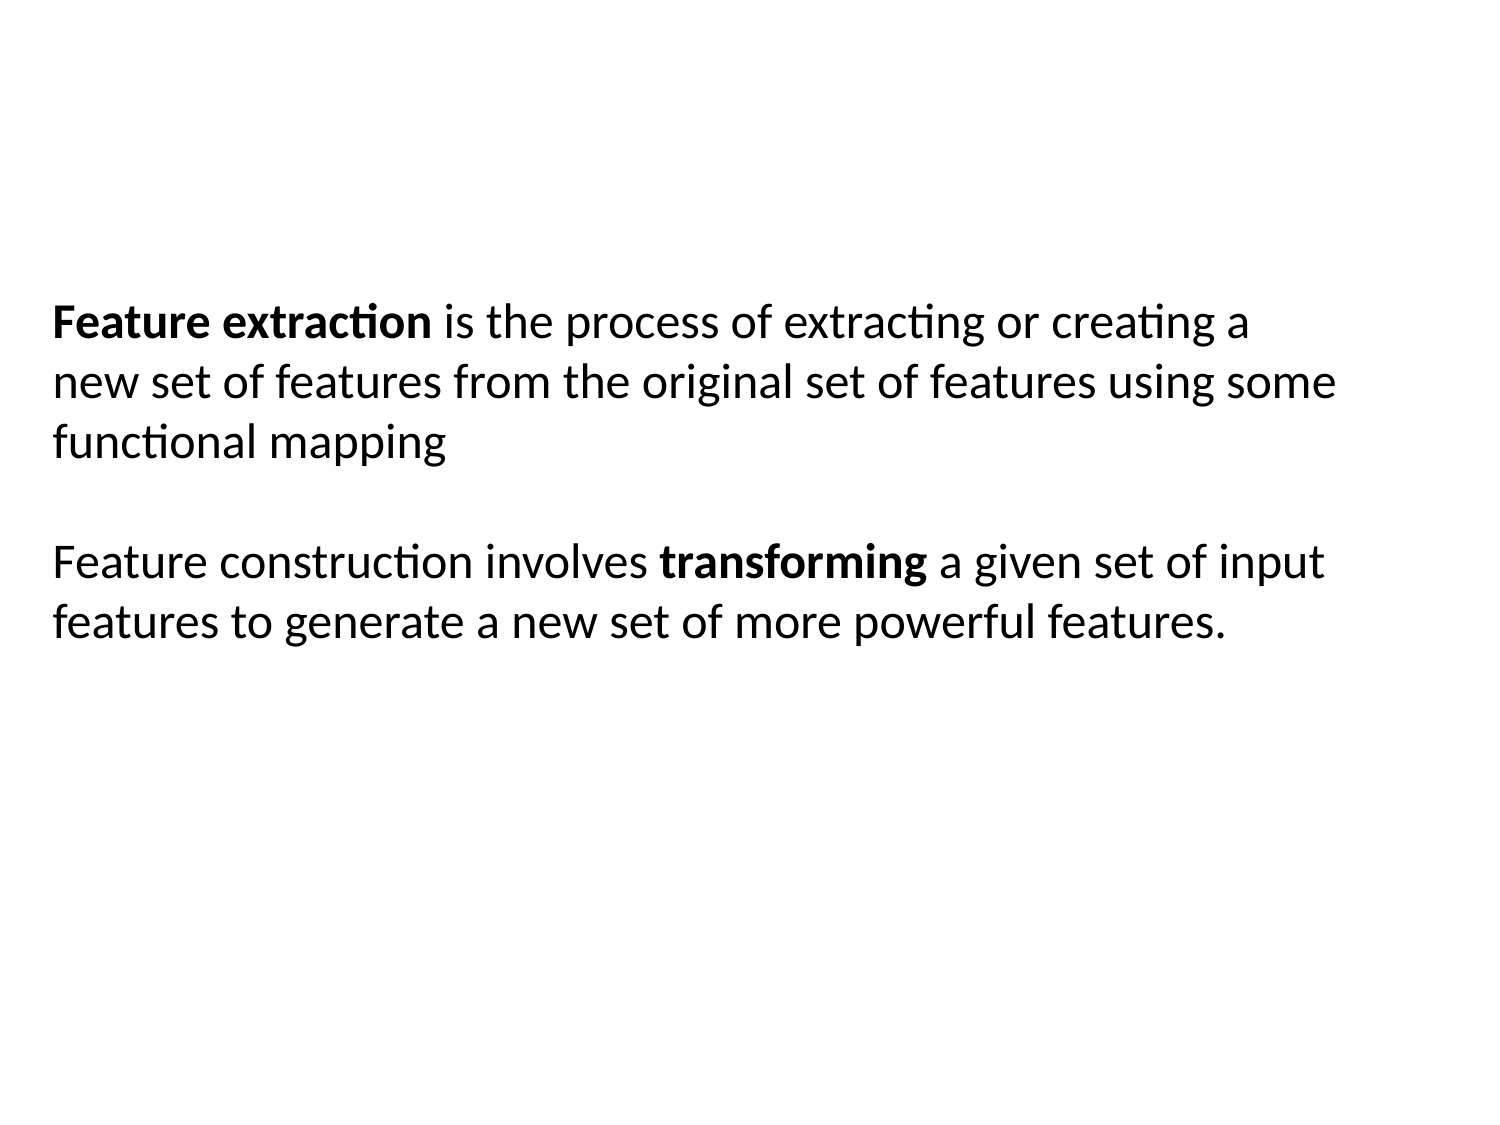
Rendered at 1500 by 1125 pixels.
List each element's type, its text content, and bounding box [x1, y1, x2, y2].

list Feature extraction is the process of extracting or creating a new set of features from the original set of features using some functional mapping Feature construction involves transforming a given set of input features to generate a new set of more powerful features. [52, 228, 1448, 653]
